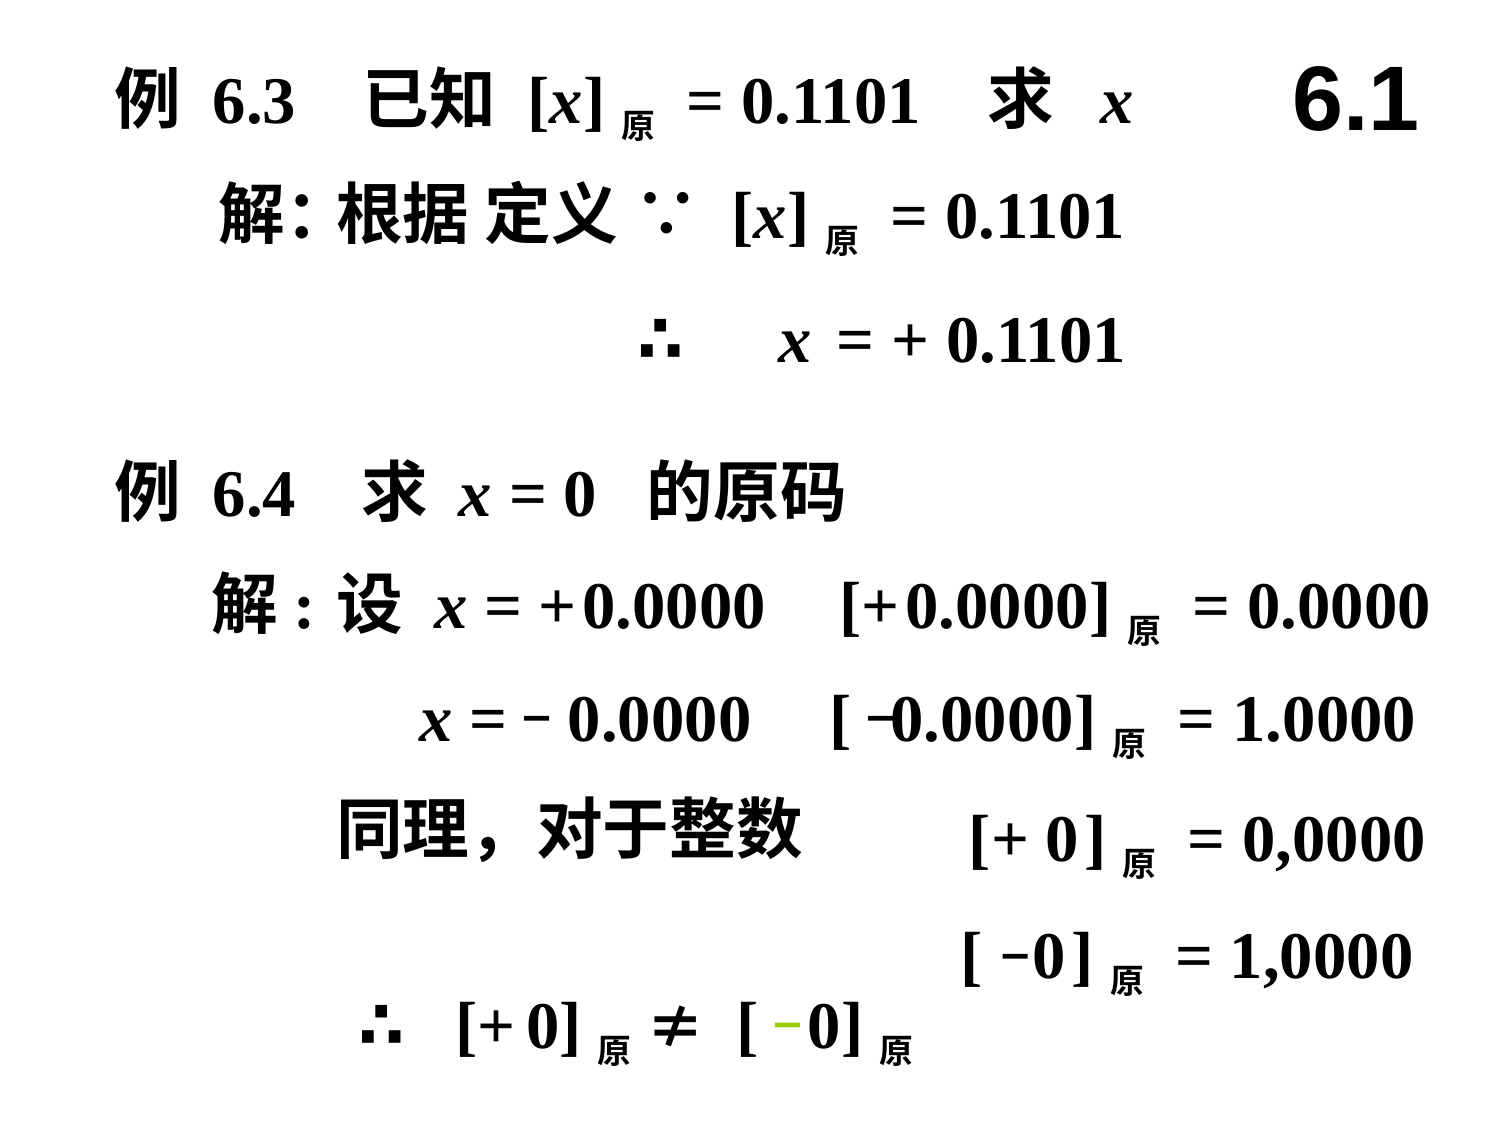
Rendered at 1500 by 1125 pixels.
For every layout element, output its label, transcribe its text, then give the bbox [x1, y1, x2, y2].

text_box 解: [196, 554, 321, 650]
text_box 解： [204, 164, 321, 260]
text_box 同理，对于整数 [321, 779, 819, 875]
text_box 例 6.4 求 x = 0 的原码 [99, 442, 875, 538]
text_box 例 6.3 已知 [x]原 = 0.1101 求 x [99, 49, 1175, 153]
text_box 设 x = + 0.0000 [321, 554, 822, 650]
text_box ∴ x = + 0.1101 [622, 288, 1258, 384]
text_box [404, 667, 825, 763]
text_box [827, 667, 1419, 763]
text_box [+ 0.0000]原 = 0.0000 [825, 554, 1466, 658]
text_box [958, 904, 1417, 1001]
text_box [+ 0 ]原 = 0,0000 [954, 787, 1465, 891]
text_box 6.1 [1262, 24, 1450, 163]
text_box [349, 974, 938, 1071]
text_box 根据 定义 ∵ [x]原 = 0.1101 [321, 164, 1463, 268]
